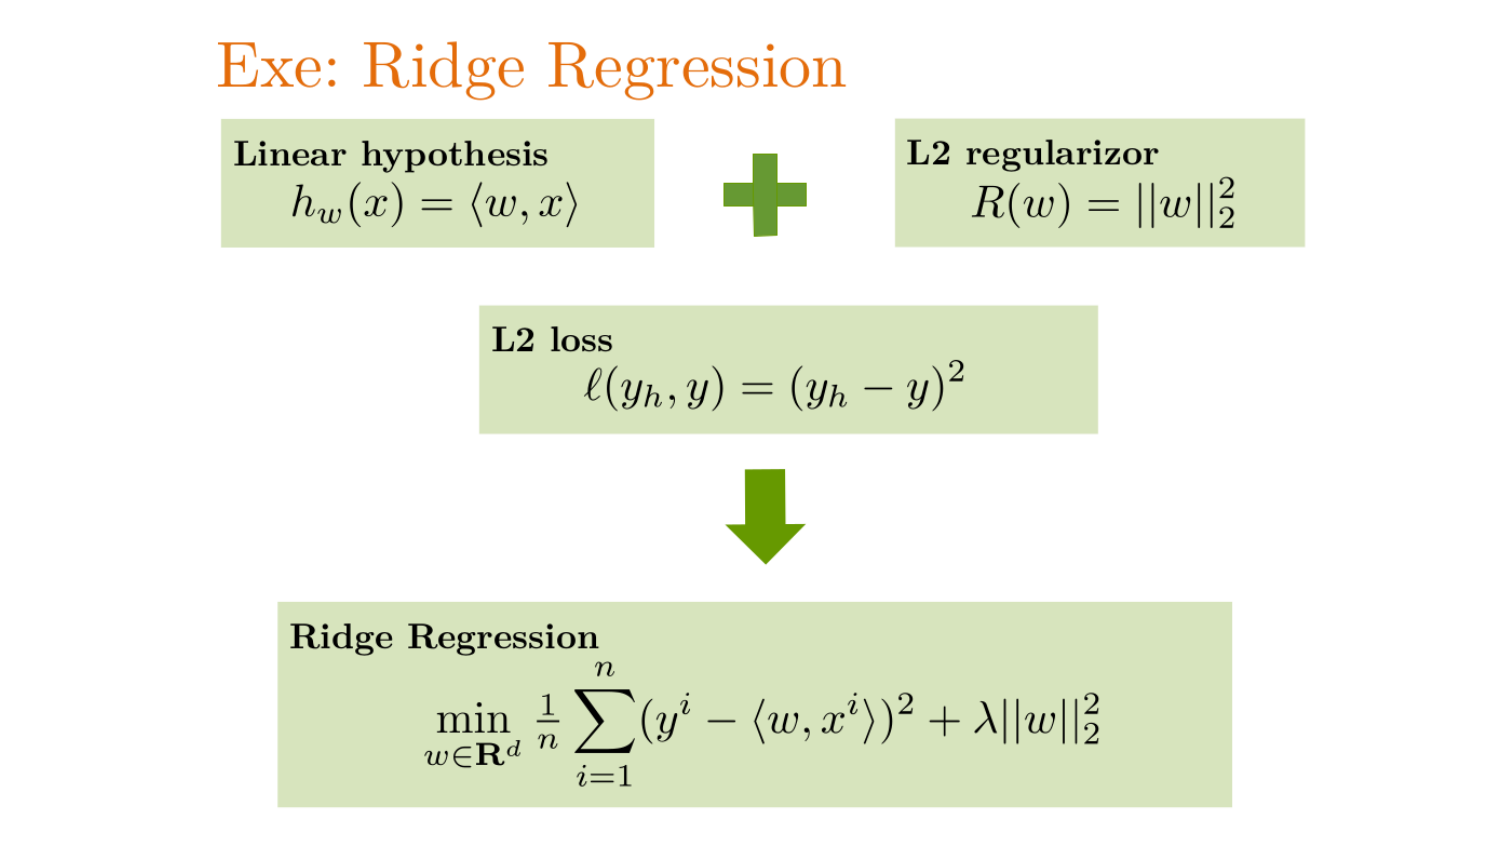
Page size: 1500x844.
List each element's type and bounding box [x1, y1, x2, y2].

picture [177, 24, 1323, 819]
